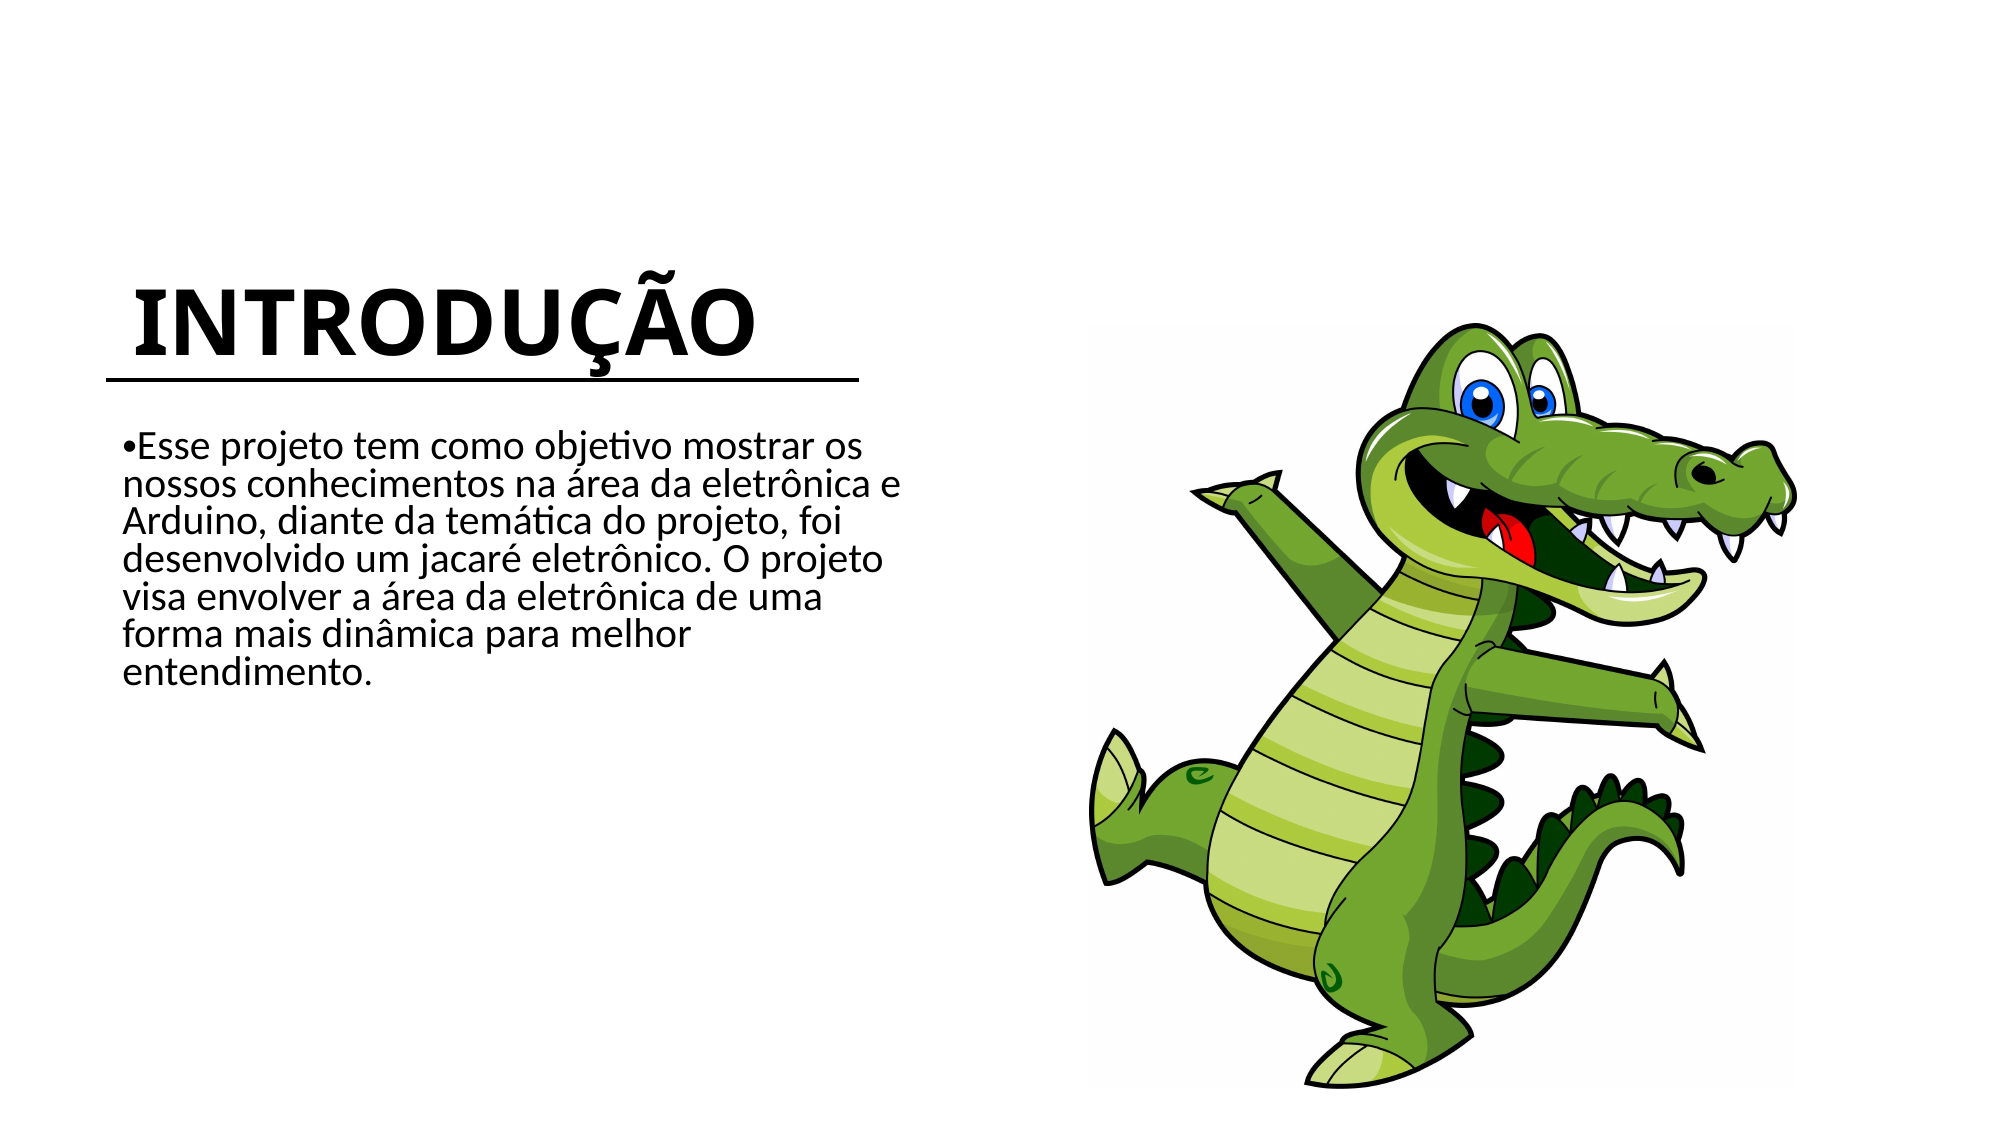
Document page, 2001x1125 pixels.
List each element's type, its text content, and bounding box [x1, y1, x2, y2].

text_box INTRODUÇÃO [118, 258, 911, 422]
picture [1089, 323, 1797, 1089]
text_box Esse projeto tem como objetivo mostrar os nossos conhecimentos na área da eletrônica e Arduino, diante da temática do projeto, foi desenvolvido um jacaré eletrônico. O projeto visa envolver a área da eletrônica de uma forma mais dinâmica para melhor entendimento. [107, 422, 948, 991]
